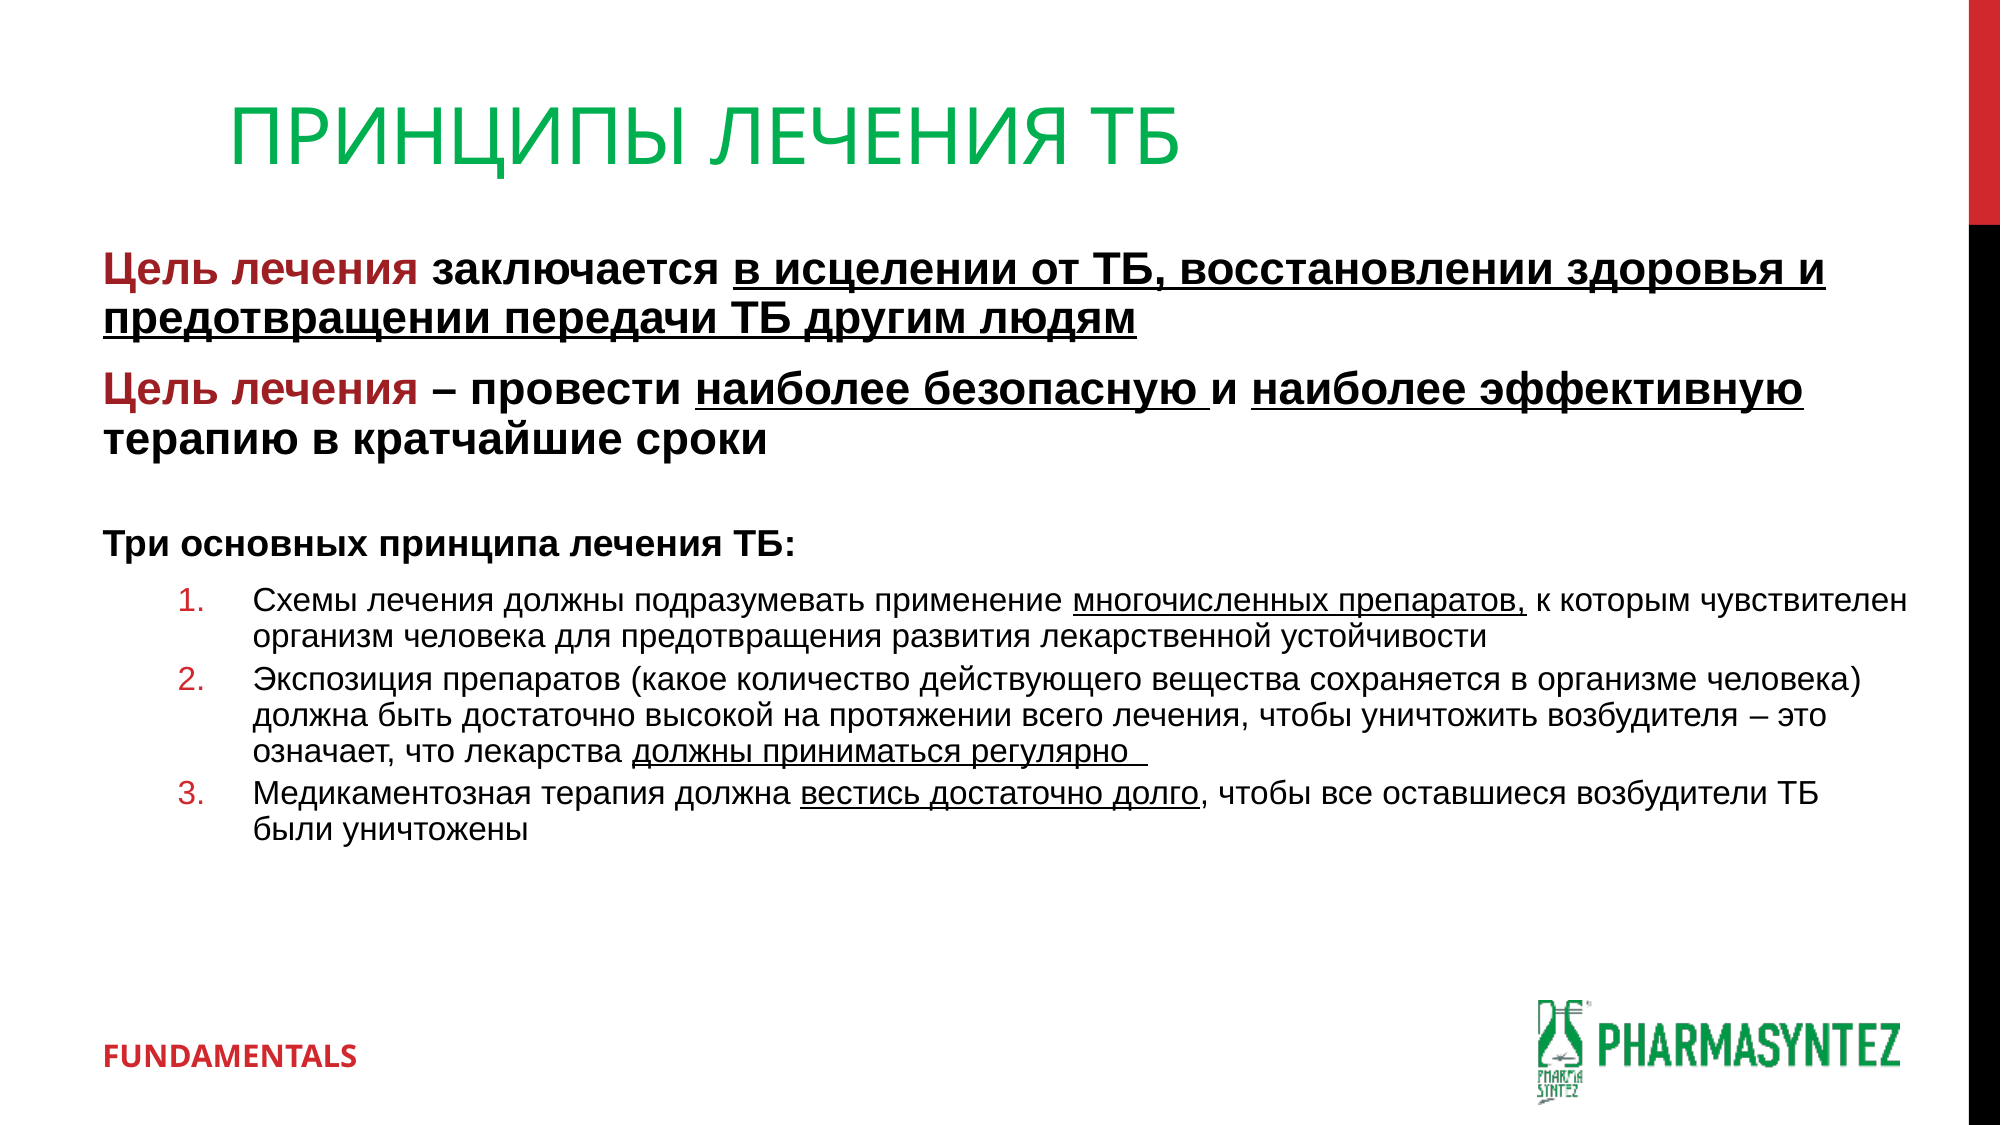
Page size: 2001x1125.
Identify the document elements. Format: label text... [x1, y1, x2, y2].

title Принципы лечения тб [212, 50, 1775, 188]
text_box FUNDAMENTALS [87, 1029, 513, 1082]
list Цель лечения заключается в исцелении от ТБ, восстановлении здоровья и предотвращении передачи ТБ другим людям Цель лечения – провести наиболее безопасную и наиболее эффективную терапию в кратчайшие сроки Три основных принципа лечения ТБ: Схемы лечения должны подразумевать применение многочисленных препаратов, к которым чувствителен организм человека для предотвращения развития лекарственной устойчивости Экспозиция препаратов (какое количество действующего вещества сохраняется в организме человека) должна быть достаточно высокой на протяжении всего лечения, чтобы уничтожить возбудителя – это означает, что лекарства должны приниматься регулярно Медикаментозная терапия должна вестись достаточно долго, чтобы все оставшиеся возбудители ТБ были уничтожены [87, 237, 1925, 1025]
picture [1536, 999, 1901, 1105]
